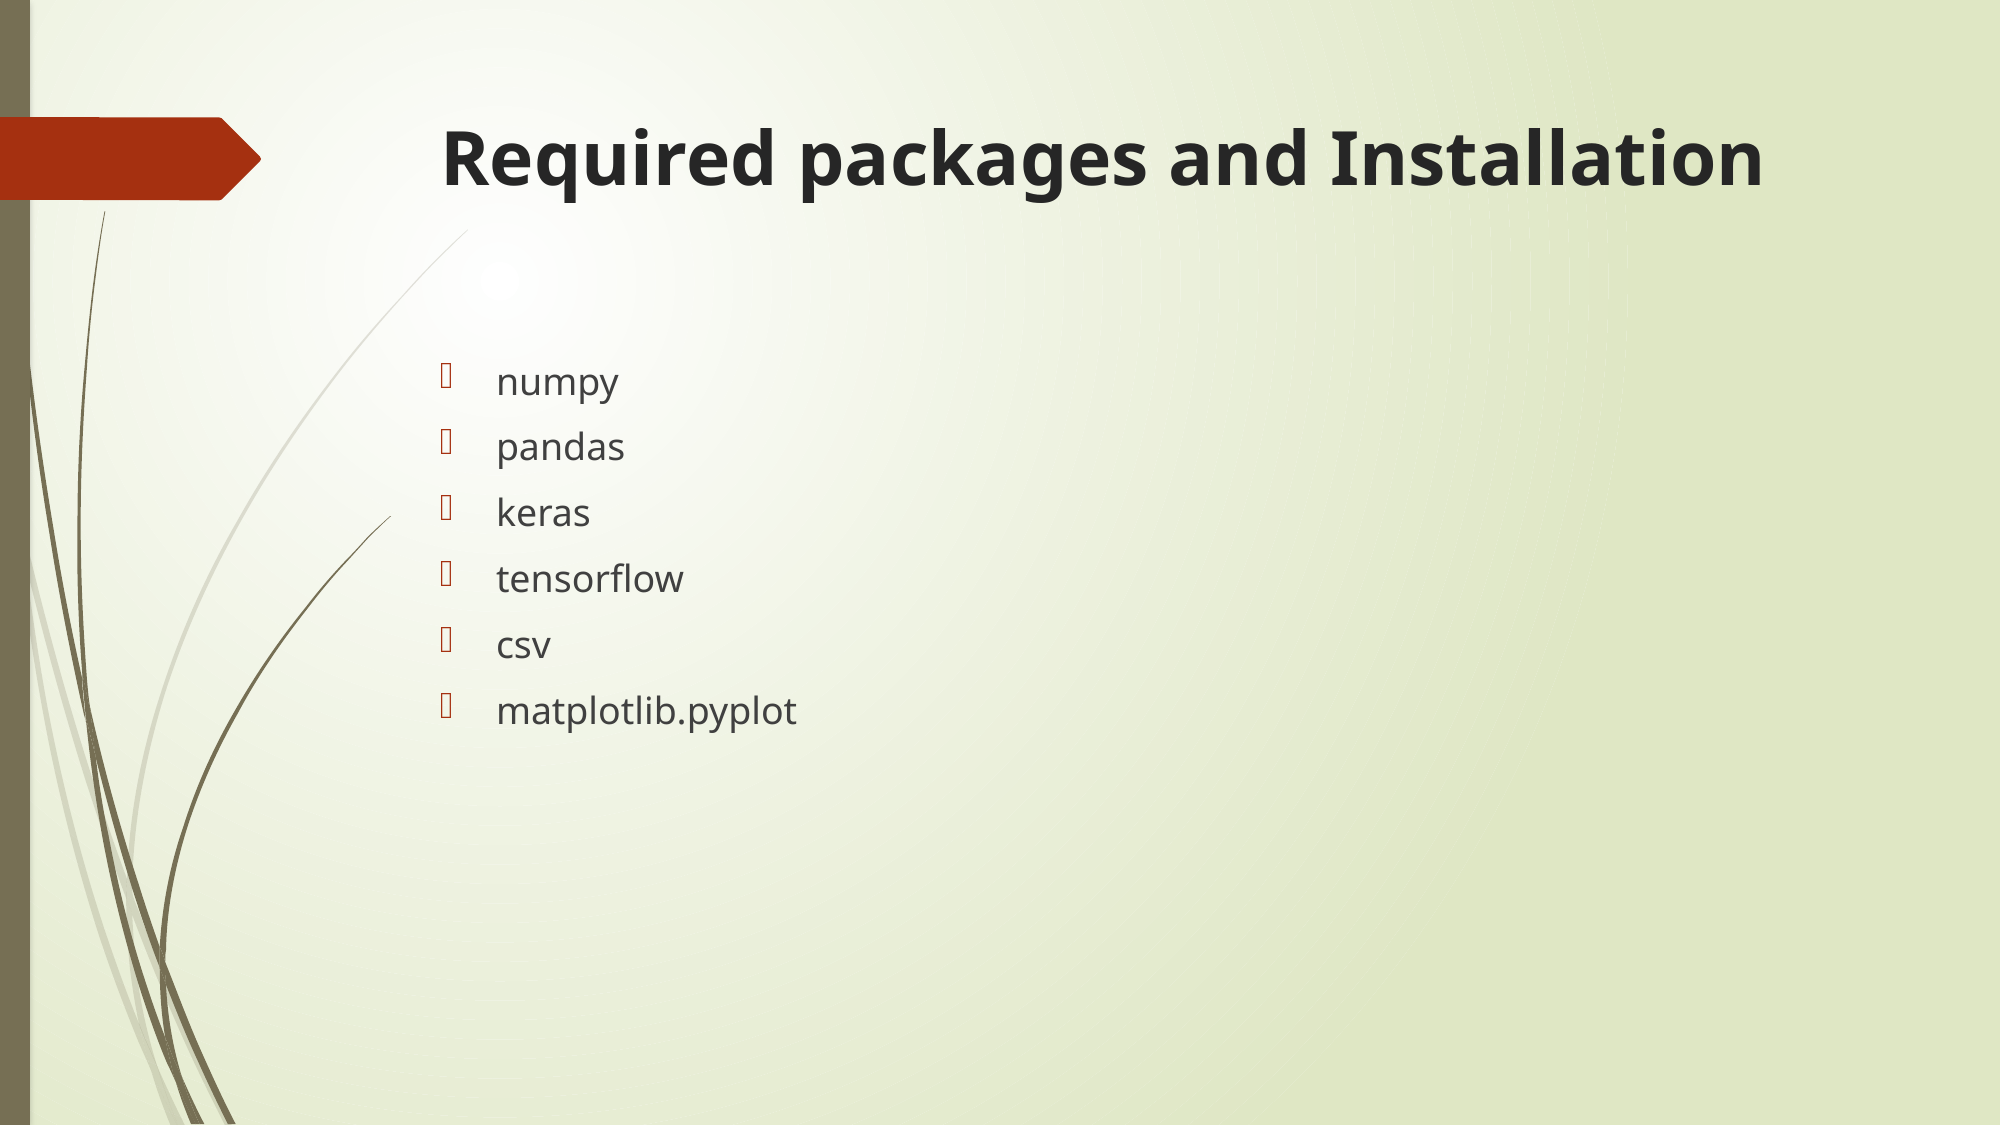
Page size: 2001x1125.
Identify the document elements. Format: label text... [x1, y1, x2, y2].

title Required packages and Installation [425, 102, 1888, 313]
list numpy pandas keras tensorflow csv matplotlib.pyplot [424, 350, 1888, 970]
